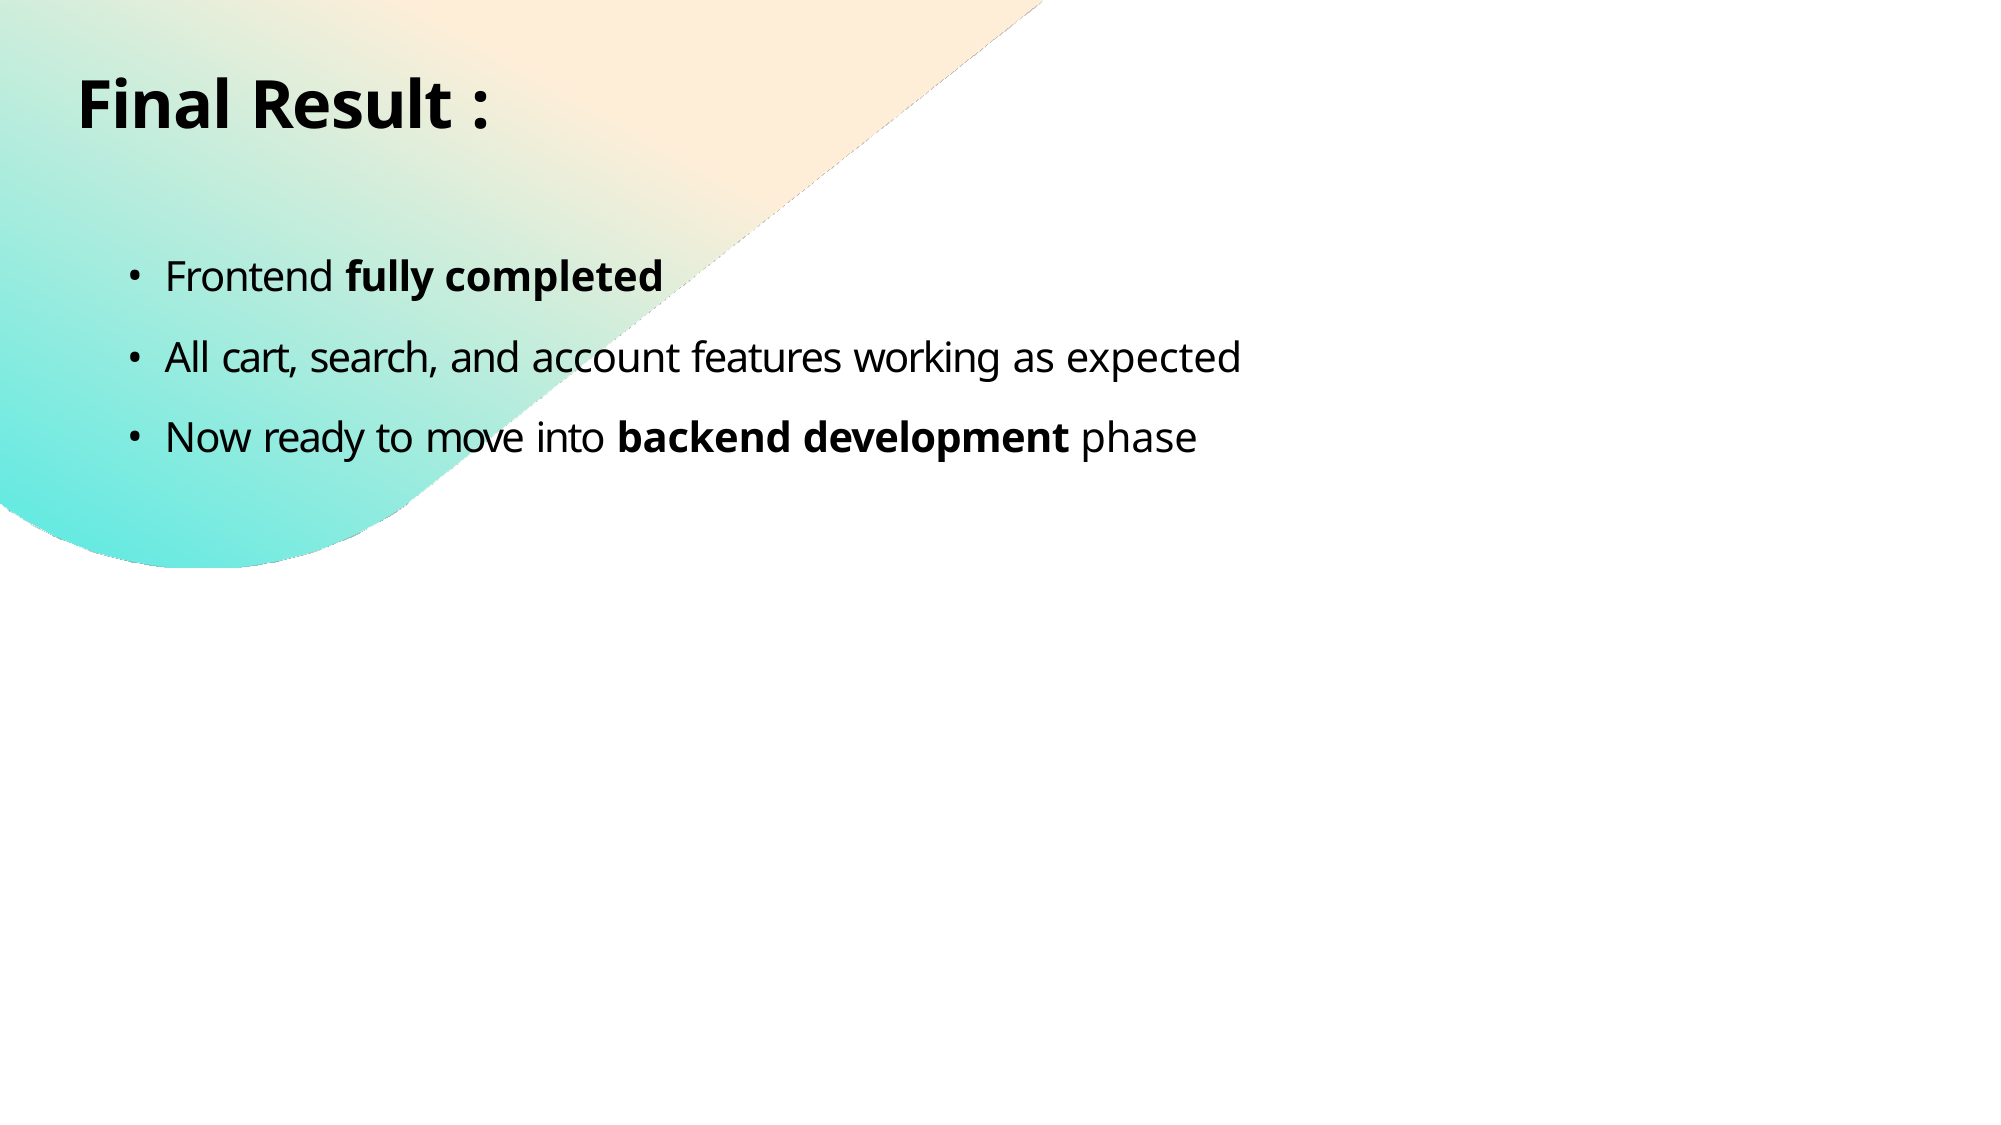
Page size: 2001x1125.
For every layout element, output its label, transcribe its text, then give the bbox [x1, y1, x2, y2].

picture [0, 0, 1043, 568]
text_box Frontend fully completed All cart, search, and account features working as expected Now ready to move into backend development phase [1046, 246, 1305, 461]
